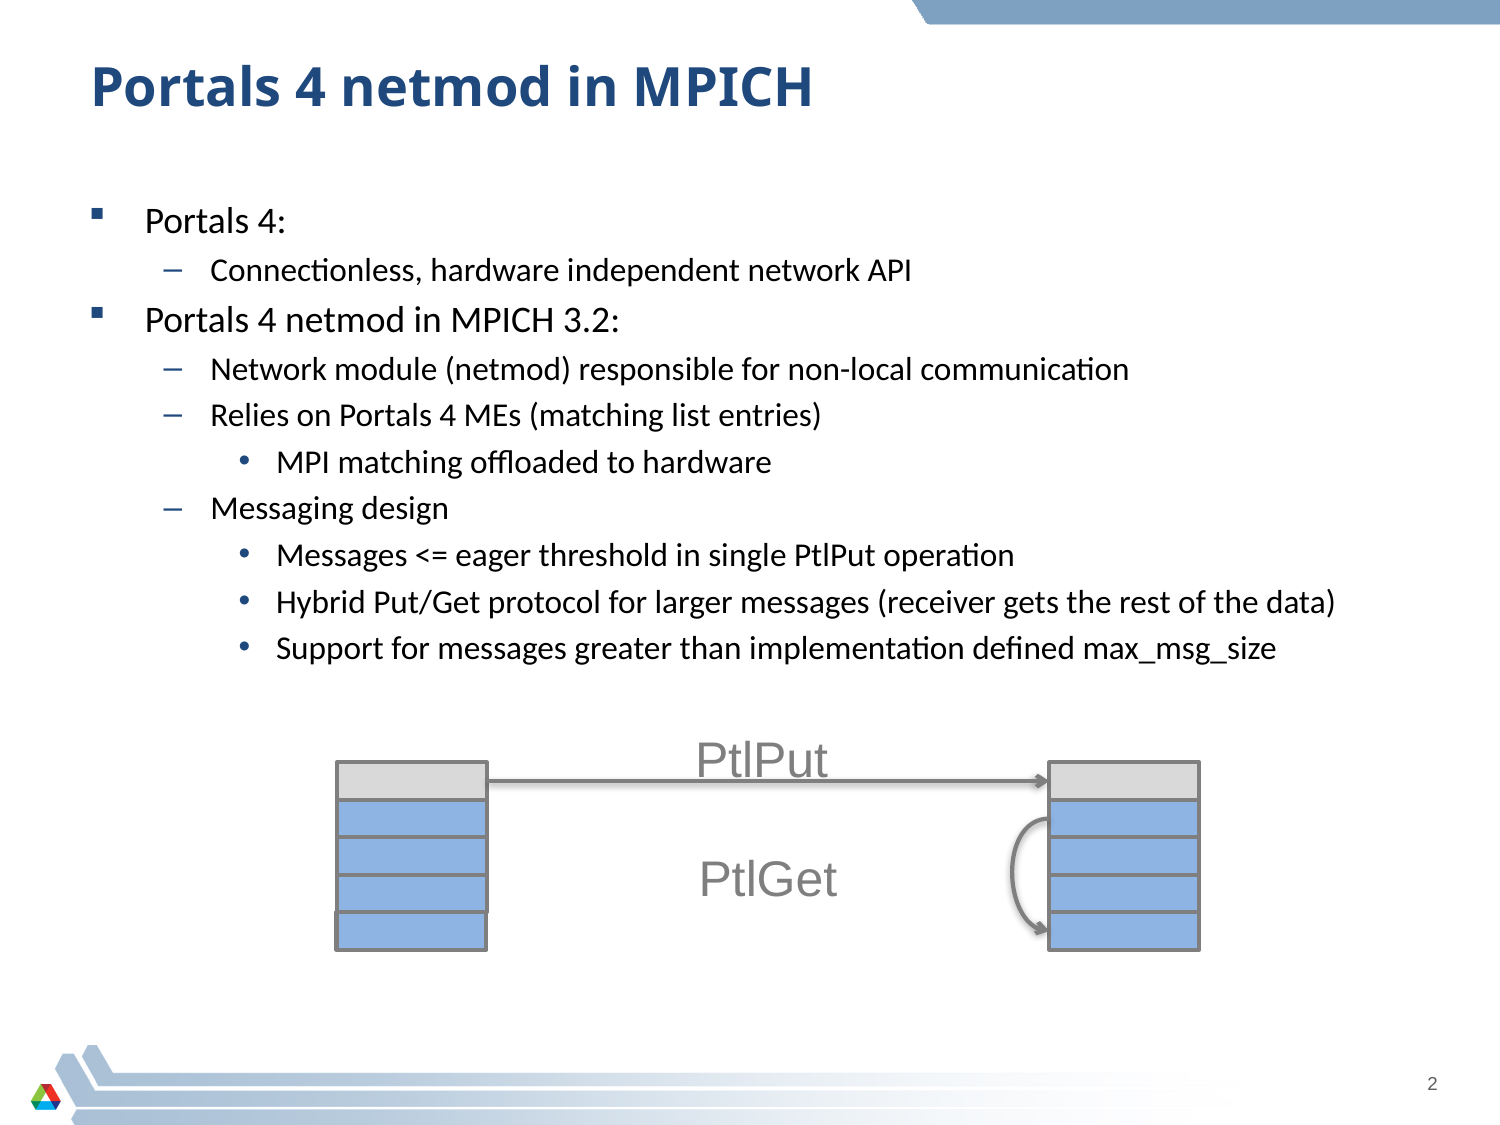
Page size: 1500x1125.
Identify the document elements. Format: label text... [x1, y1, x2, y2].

text_box [334, 910, 488, 952]
picture [0, 1037, 1500, 1125]
title Portals 4 netmod in MPICH [75, 45, 1425, 233]
text_box [1047, 914, 1201, 952]
text_box PtlGet [683, 839, 853, 915]
text_box [1047, 760, 1201, 798]
text_box [335, 760, 489, 798]
text_box [335, 798, 489, 835]
slide_number 2 [1412, 1064, 1476, 1125]
text_box [1047, 798, 1201, 835]
text_box [335, 835, 489, 873]
list Portals 4: Connectionless, hardware independent network API Portals 4 netmod in MPICH 3.2: Network module (netmod) responsible for non-local communication Relies on Portals 4 MEs (matching list entries) MPI matching offloaded to hardware Messaging design Messages <= eager threshold in single PtlPut operation Hybrid Put/Get protocol for larger messages (receiver gets the rest of the data) Support for messages greater than implementation defined max_msg_size [73, 188, 1424, 932]
text_box [1056, 873, 1201, 914]
picture [0, 0, 1500, 26]
text_box PtlPut [680, 790, 843, 796]
text_box PtlPut [680, 720, 843, 780]
text_box [335, 873, 489, 914]
text_box [1056, 835, 1201, 873]
